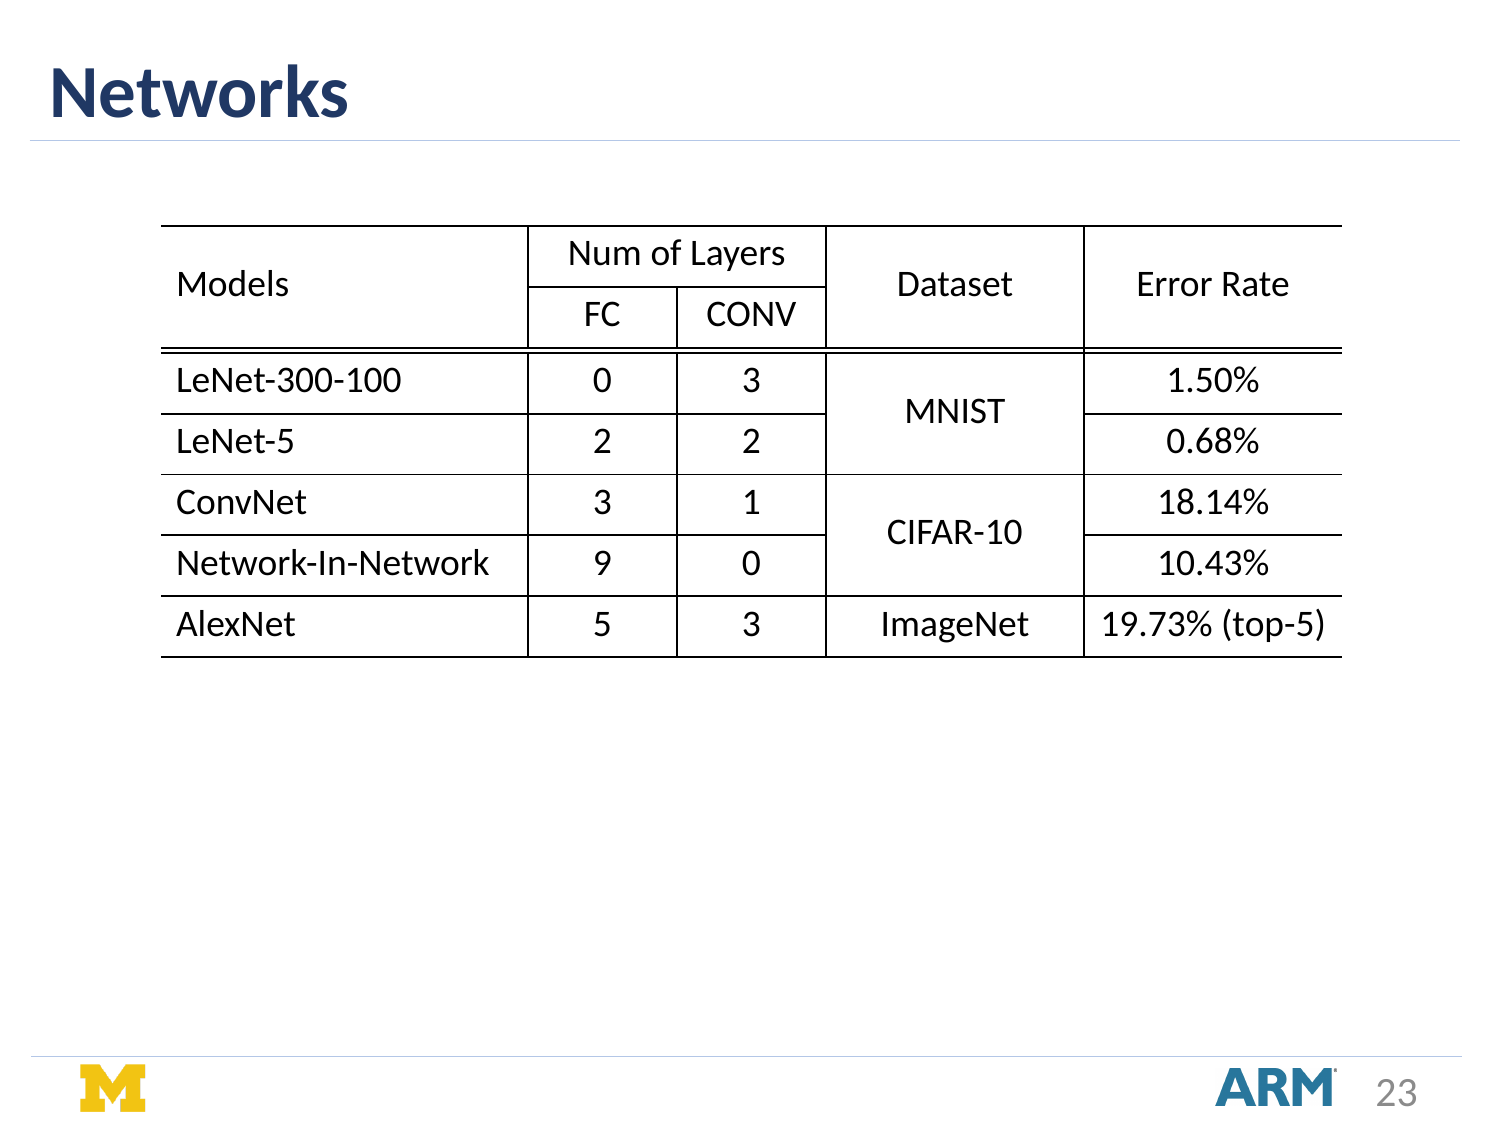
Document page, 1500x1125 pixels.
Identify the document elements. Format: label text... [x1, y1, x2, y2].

table_header Dataset [827, 227, 1083, 347]
table_cell ConvNet [161, 475, 527, 534]
table_header Models [161, 227, 527, 347]
table_cell Network-In-Network [161, 535, 527, 595]
table_cell AlexNet [161, 596, 527, 655]
table_cell 0 [529, 353, 676, 412]
table_cell CONV [678, 288, 825, 347]
table_cell 3 [678, 353, 825, 412]
table_cell 9 [529, 535, 676, 595]
slide_number 23 [1095, 1059, 1433, 1120]
table_cell CIFAR-10 [827, 475, 1083, 595]
picture [80, 1064, 149, 1112]
table_cell 2 [678, 414, 825, 473]
table_cell 0 [678, 535, 825, 595]
table_cell 3 [529, 475, 676, 534]
table_cell 10.43% [1085, 535, 1342, 595]
table_cell LeNet-5 [161, 414, 527, 473]
table_cell 0.68% [1085, 414, 1342, 473]
table_cell LeNet-300-100 [161, 353, 527, 412]
table_header Num of Layers [529, 227, 825, 286]
table_cell 5 [529, 596, 676, 655]
table_cell MNIST [827, 353, 1083, 473]
table_cell 18.14% [1085, 475, 1342, 534]
table_cell 3 [678, 596, 825, 655]
text_box Networks [34, 34, 365, 140]
table_cell 1.50% [1085, 353, 1342, 412]
table_header Error Rate [1085, 227, 1342, 347]
table_cell ImageNet [827, 596, 1083, 655]
table_cell 2 [529, 414, 676, 473]
table_cell 19.73% (top-5) [1085, 596, 1342, 655]
table_cell FC [529, 288, 676, 347]
table_cell 1 [678, 475, 825, 534]
